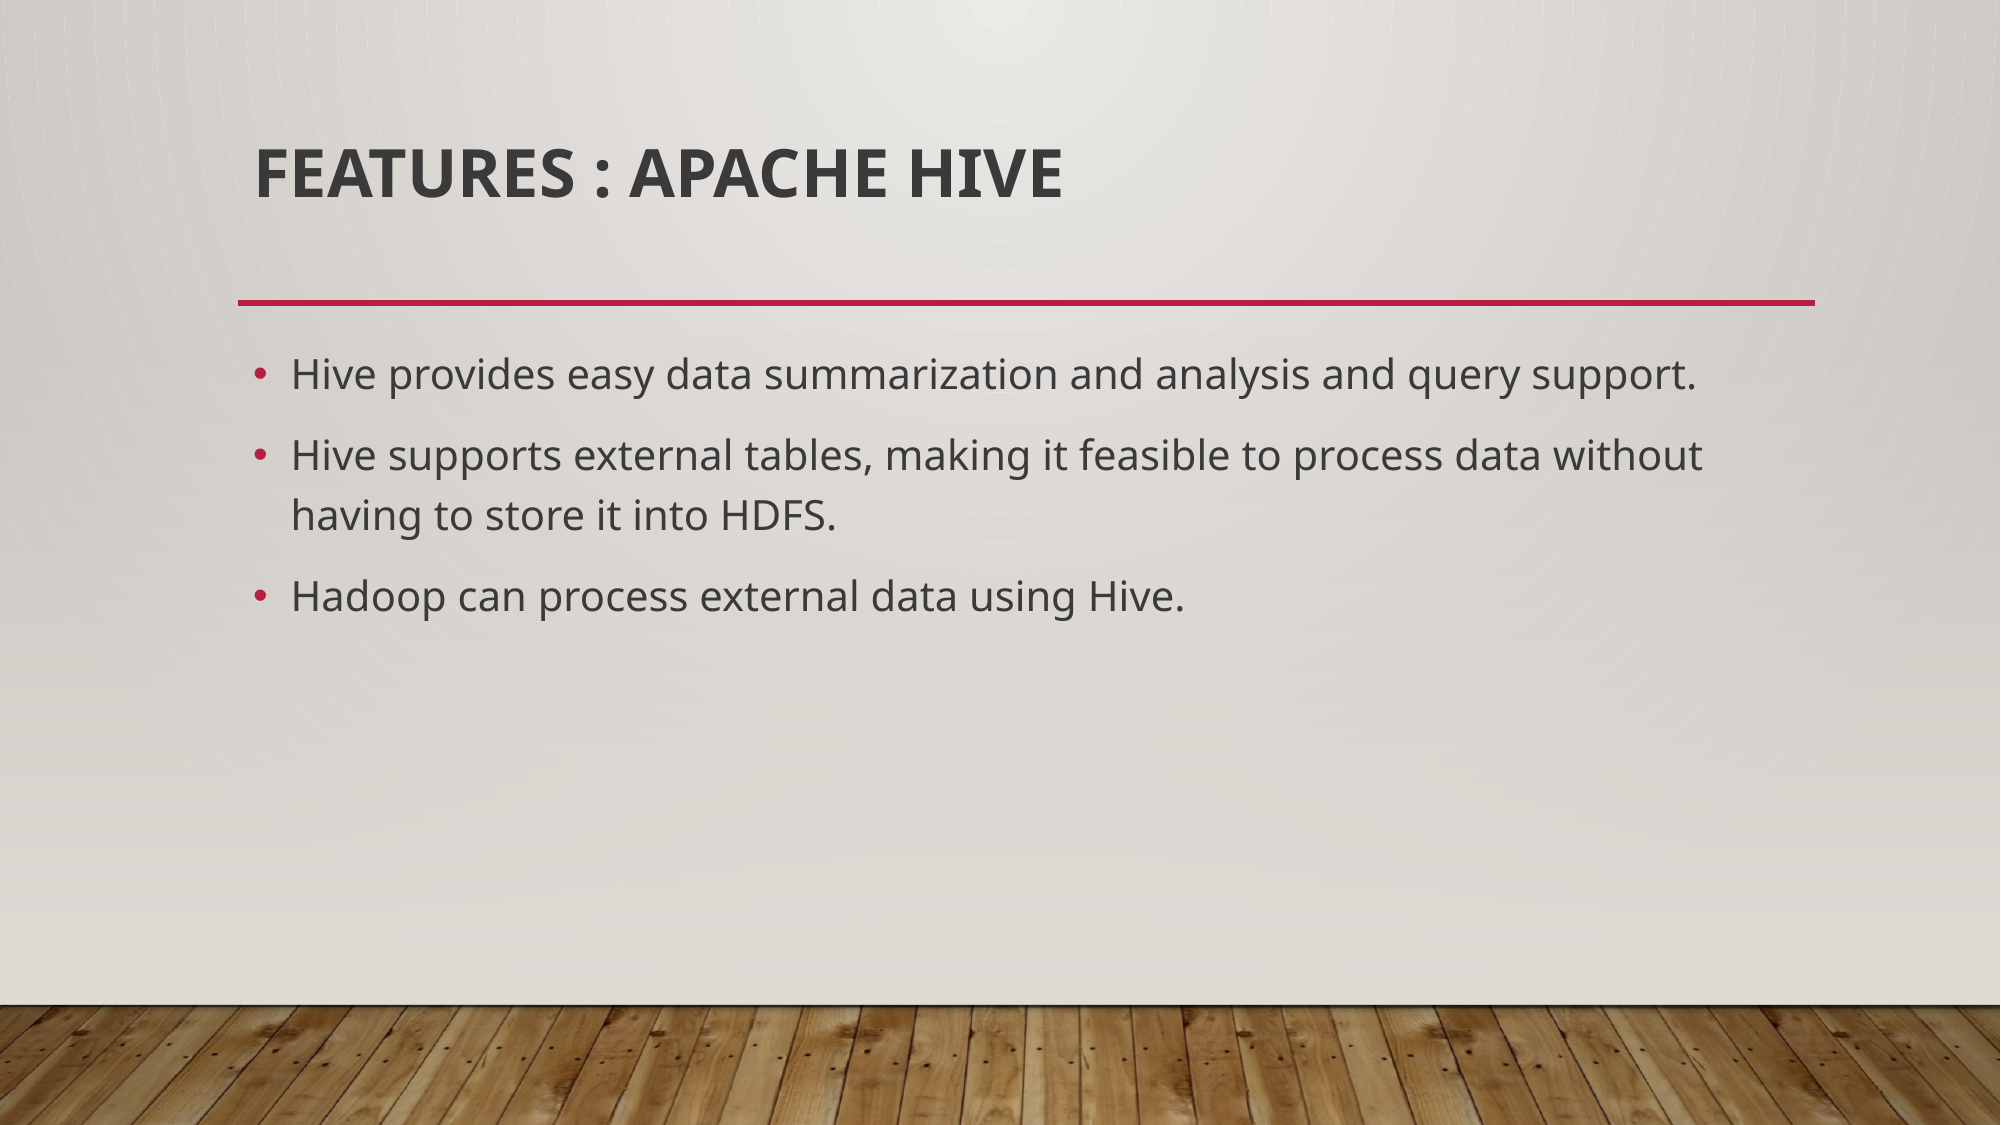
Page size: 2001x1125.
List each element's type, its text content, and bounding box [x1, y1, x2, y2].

title Features : Apache Hive [238, 131, 1814, 305]
picture [0, 1005, 2000, 1125]
list Hive provides easy data summarization and analysis and query support. Hive supports external tables, making it feasible to process data without having to store it into HDFS. Hadoop can process external data using Hive. [238, 330, 1814, 897]
